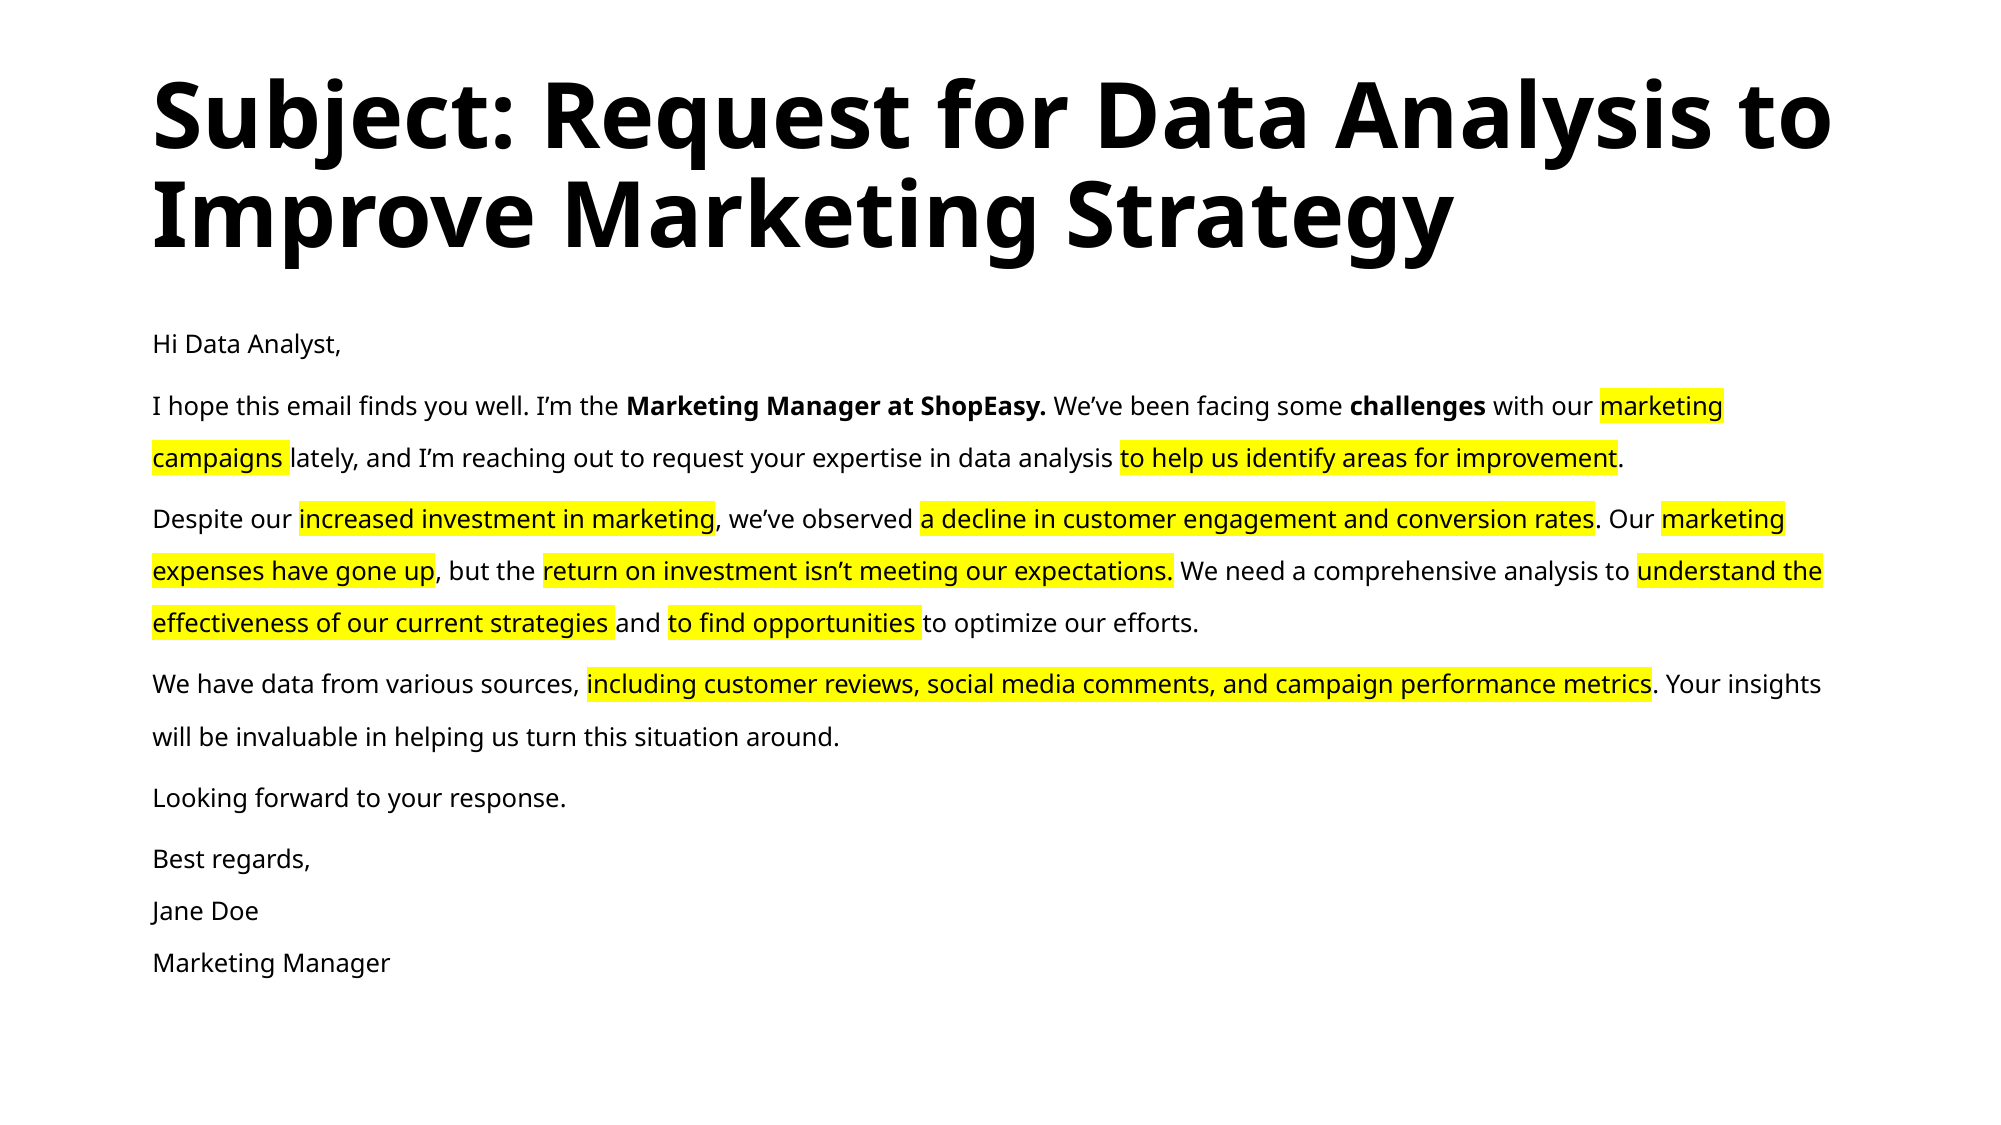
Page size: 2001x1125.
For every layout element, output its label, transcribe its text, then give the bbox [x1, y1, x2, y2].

title Subject: Request for Data Analysis to Improve Marketing Strategy [137, 59, 1863, 278]
list Hi Data Analyst, I hope this email finds you well. I’m the Marketing Manager at ShopEasy. We’ve been facing some challenges with our marketing campaigns lately, and I’m reaching out to request your expertise in data analysis to help us identify areas for improvement. Despite our increased investment in marketing, we’ve observed a decline in customer engagement and conversion rates. Our marketing expenses have gone up, but the return on investment isn’t meeting our expectations. We need a comprehensive analysis to understand the effectiveness of our current strategies and to find opportunities to optimize our efforts. We have data from various sources, including customer reviews, social media comments, and campaign performance metrics. Your insights will be invaluable in helping us turn this situation around. Looking forward to your response. Best regards, Jane Doe Marketing Manager [137, 299, 1863, 1014]
